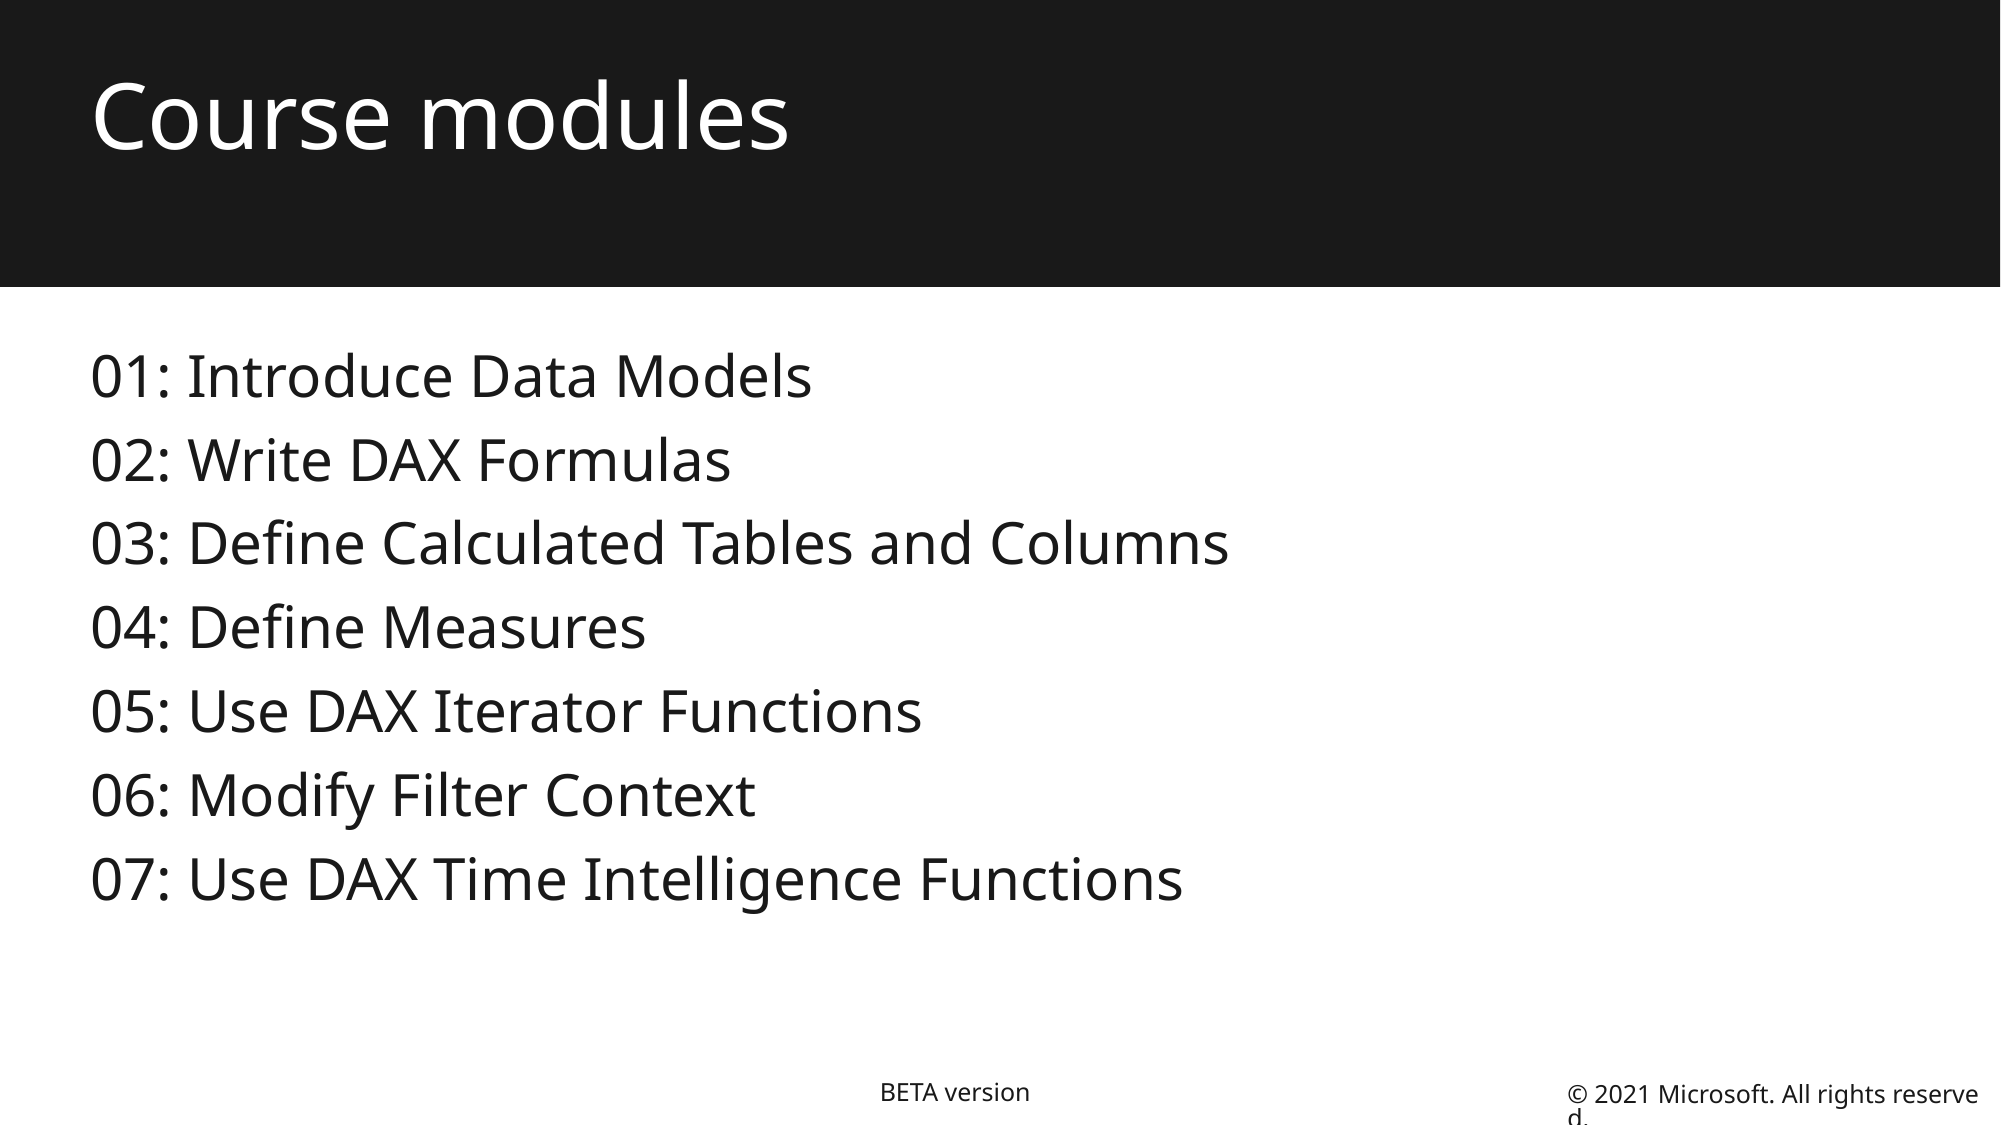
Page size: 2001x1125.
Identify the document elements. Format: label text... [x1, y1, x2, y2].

title Course modules [75, 63, 1919, 178]
text_box BETA version [731, 1061, 1180, 1122]
footer © 2021 Microsoft. All rights reserved. [1552, 1065, 2000, 1125]
list 01: Introduce Data Models 02: Write DAX Formulas 03: Define Calculated Tables and Columns 04: Define Measures 05: Use DAX Iterator Functions 06: Modify Filter Context 07: Use DAX Time Intelligence Functions [75, 339, 1919, 1125]
